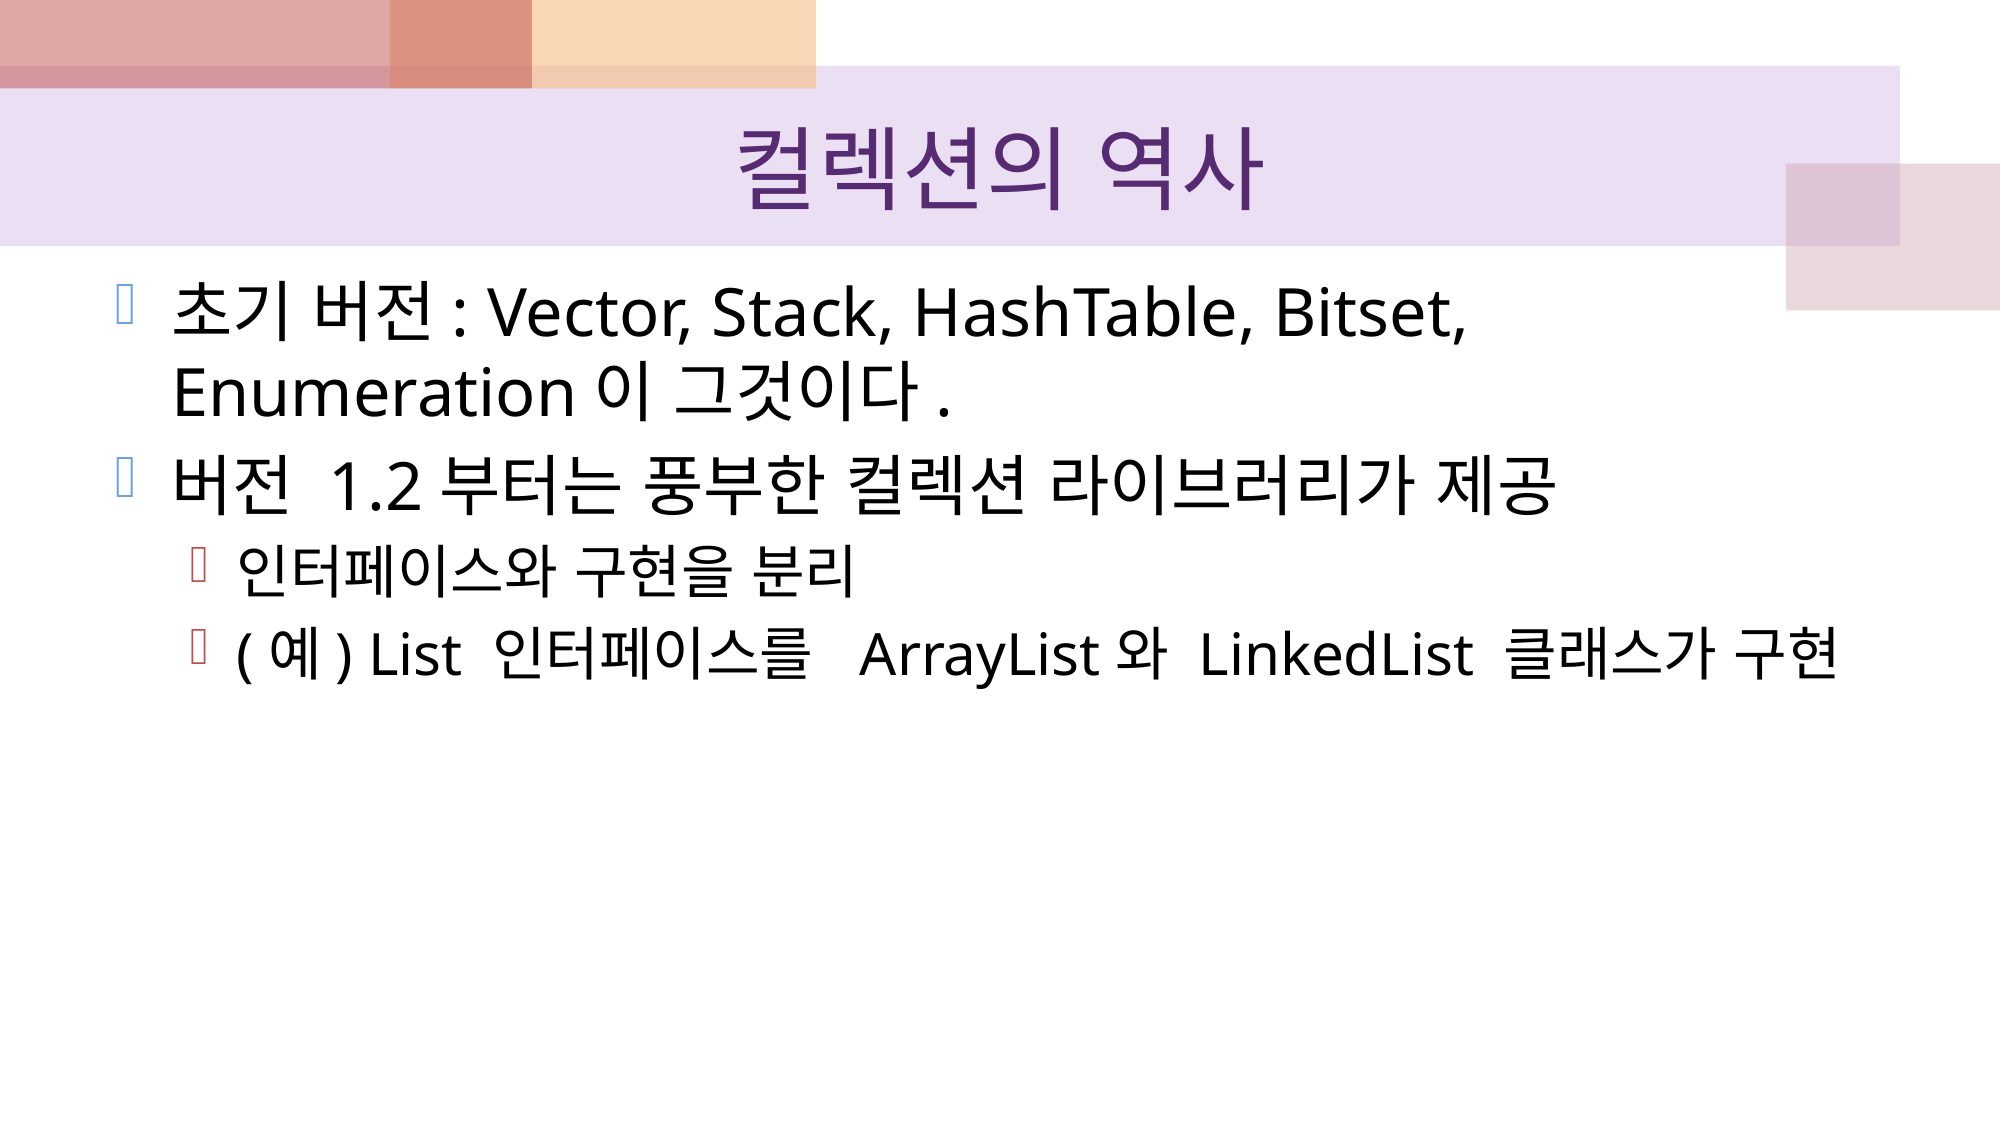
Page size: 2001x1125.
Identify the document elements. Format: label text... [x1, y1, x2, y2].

title 컬렉션의 역사 [99, 88, 1900, 246]
list 초기 버전: Vector, Stack, HashTable, Bitset, Enumeration이 그것이다. 버전 1.2부터는 풍부한 컬렉션 라이브러리가 제공 인터페이스와 구현을 분리 (예) List 인터페이스를 ArrayList와 LinkedList 클래스가 구현 [99, 262, 1900, 1005]
